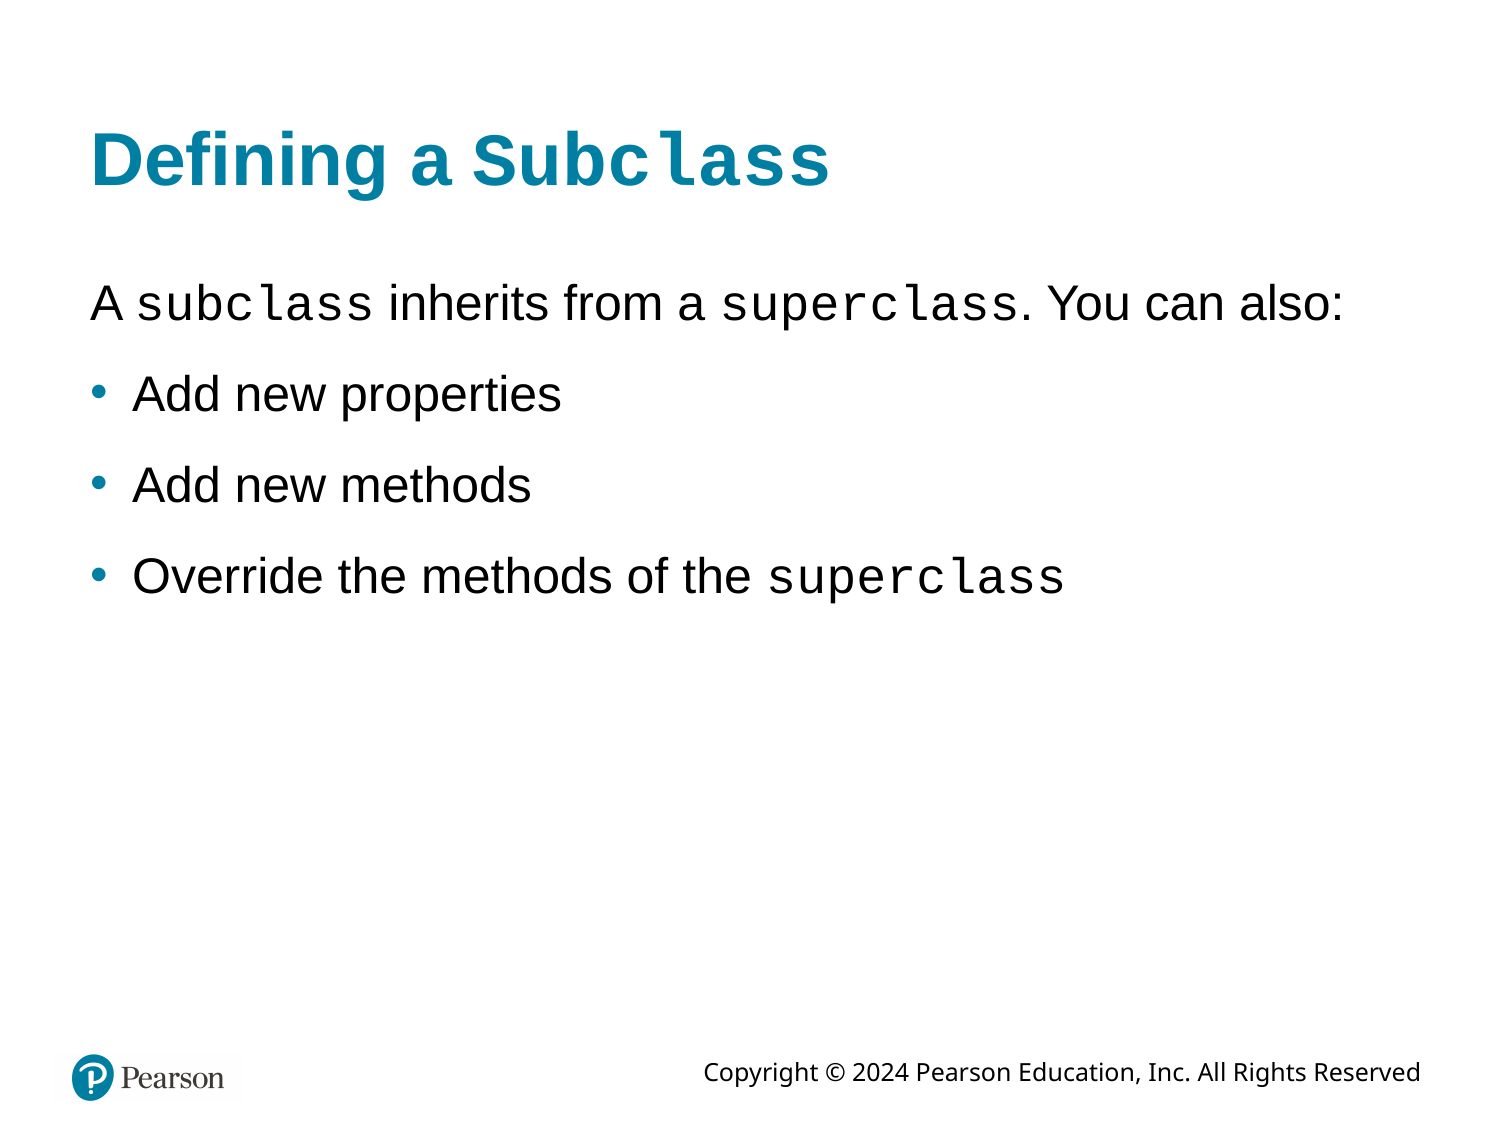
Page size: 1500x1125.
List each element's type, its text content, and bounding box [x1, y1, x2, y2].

picture [51, 1053, 245, 1102]
list A subclass inherits from a superclass. You can also: Add new properties Add new methods Override the methods of the superclass [75, 255, 1426, 639]
title Defining a Subclass [75, 35, 1425, 216]
